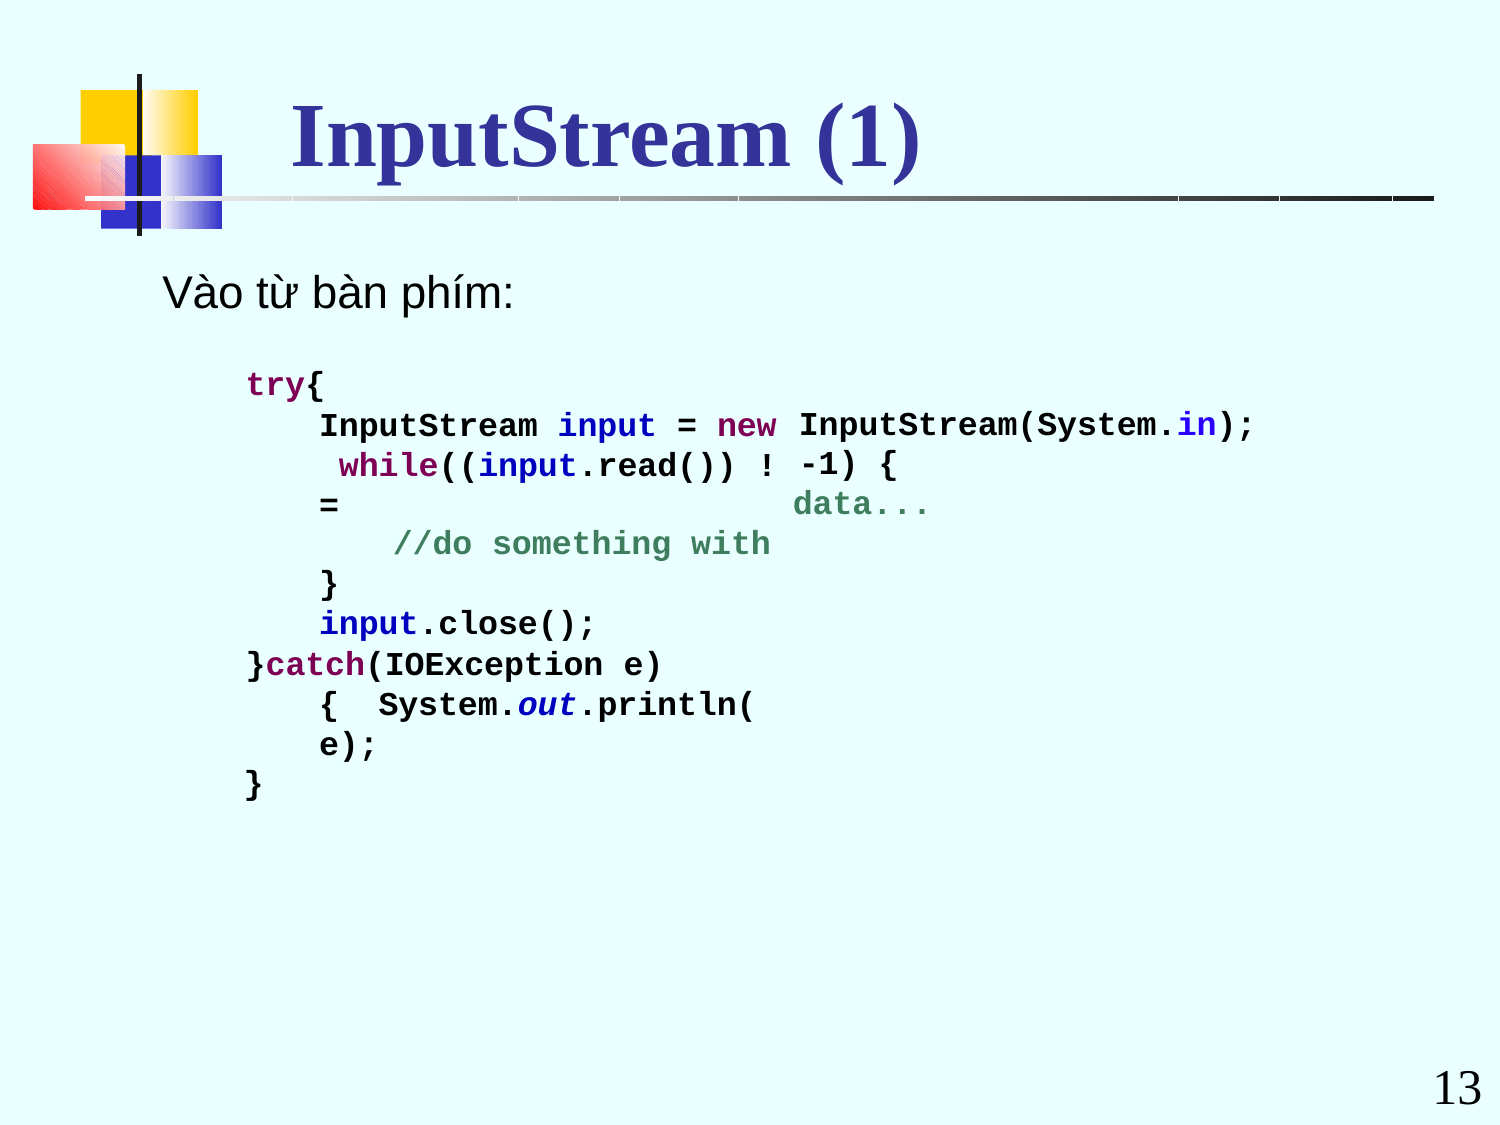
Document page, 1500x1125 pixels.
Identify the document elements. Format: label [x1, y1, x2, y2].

text_box [243, 361, 782, 801]
slide_number [1428, 1062, 1487, 1125]
text_box [160, 262, 519, 318]
title [161, 74, 1339, 263]
text_box [790, 401, 1262, 522]
